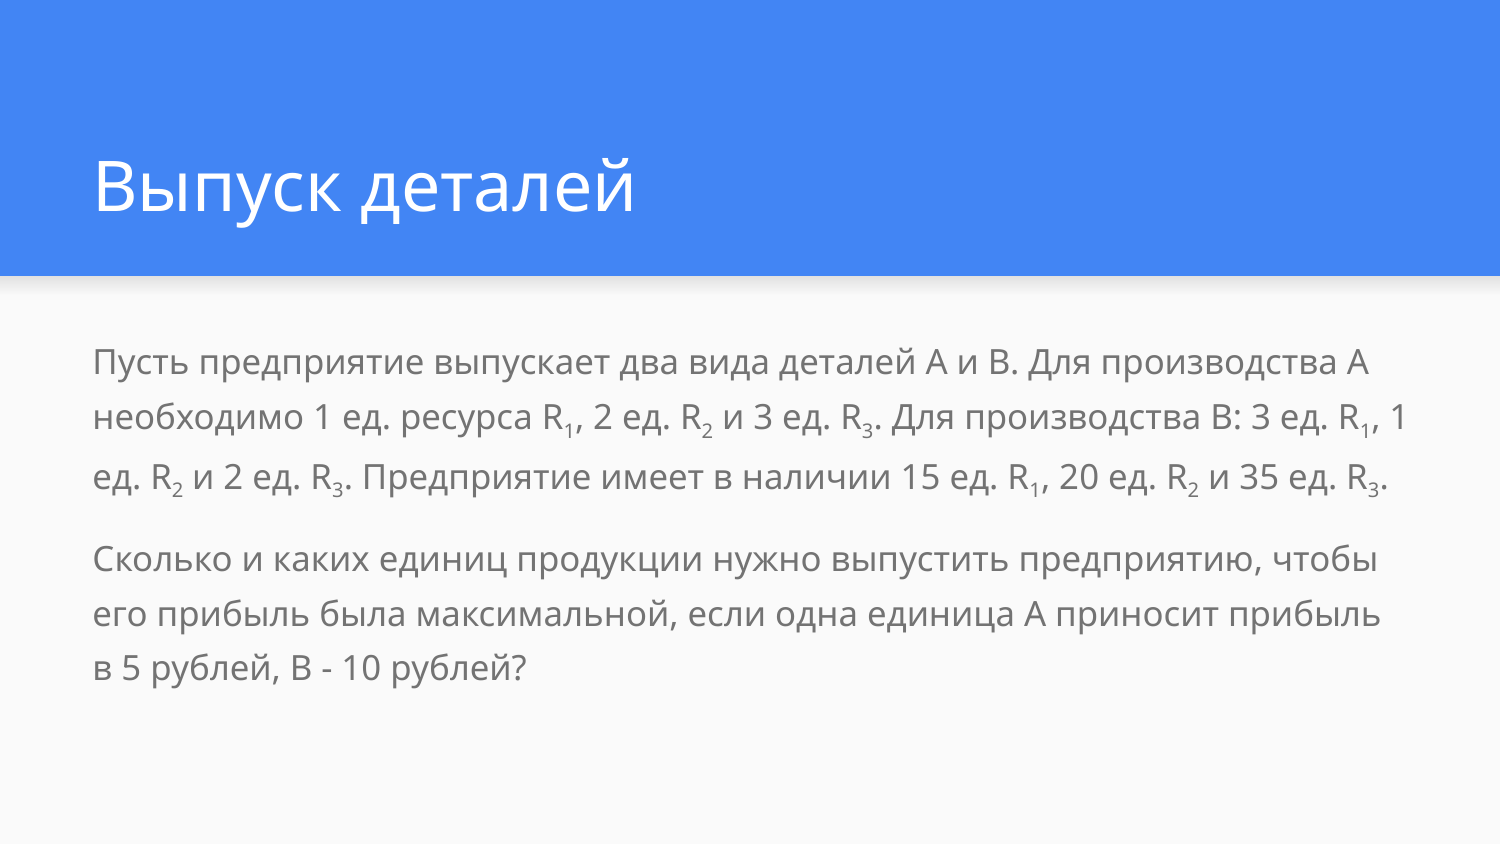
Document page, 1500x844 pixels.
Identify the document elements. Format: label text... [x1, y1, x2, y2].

list Пусть предприятие выпускает два вида деталей A и B. Для производства A необходимо 1 ед. ресурса R1, 2 ед. R2 и 3 ед. R3. Для производства B: 3 ед. R1, 1 ед. R2 и 2 ед. R3. Предприятие имеет в наличии 15 ед. R1, 20 ед. R2 и 35 ед. R3. Сколько и каких единиц продукции нужно выпустить предприятию, чтобы его прибыль была максимальной, если одна единица A приносит прибыль в 5 рублей, B - 10 рублей? [77, 314, 1427, 760]
title Выпуск деталей [77, 121, 1427, 248]
